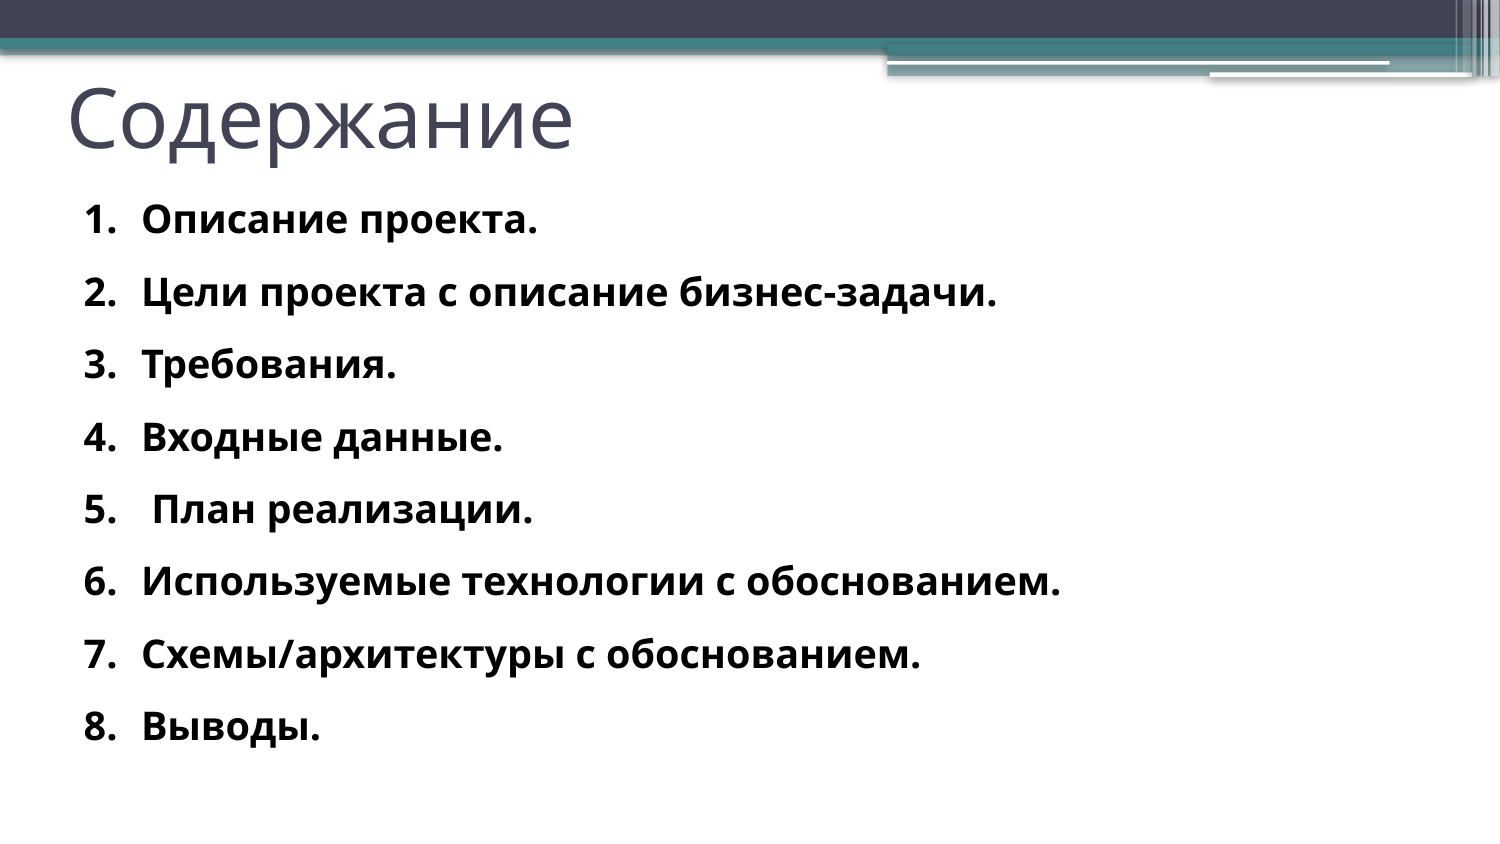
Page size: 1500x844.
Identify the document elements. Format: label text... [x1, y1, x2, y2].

title Содержание [51, 50, 1449, 167]
text_box Описание проекта. Цели проекта с описание бизнес-задачи. Требования. Входные данные. План реализации. Используемые технологии с обоснованием. Схемы/архитектуры с обоснованием. Выводы. [51, 178, 1350, 813]
